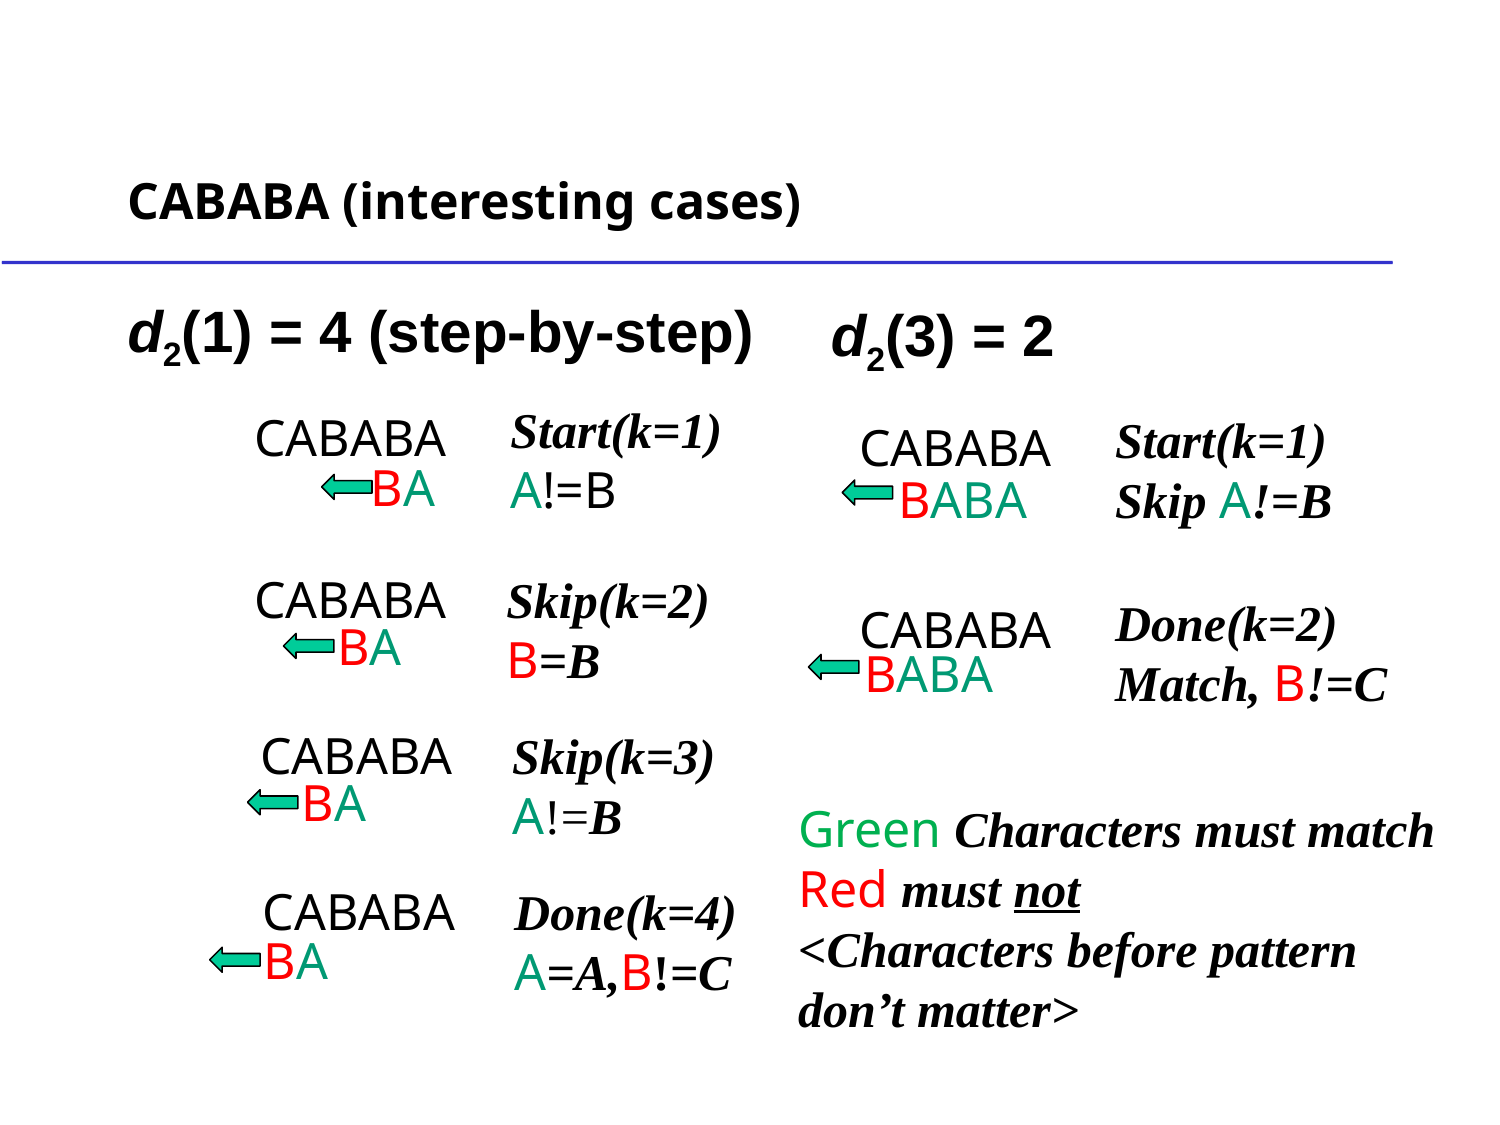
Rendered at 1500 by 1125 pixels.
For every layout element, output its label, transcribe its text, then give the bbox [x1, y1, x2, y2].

text_box CABABA [844, 409, 1100, 484]
text_box BA [356, 449, 464, 524]
text_box BABA [849, 635, 1048, 711]
text_box [209, 947, 261, 973]
title CABABA (interesting cases) [112, 99, 1388, 238]
text_box Skip(k=3) A!=B [497, 716, 740, 852]
text_box Done(k=4) A=A,B!=C [499, 873, 783, 1008]
list d2(3) = 2 [815, 292, 1441, 368]
text_box [283, 633, 334, 659]
text_box BABA [883, 461, 1082, 536]
text_box CABABA [239, 560, 491, 636]
list d2(1) = 4 (step-by-step) [112, 287, 784, 363]
text_box CABABA [247, 873, 499, 948]
text_box [808, 654, 859, 680]
text_box [842, 479, 893, 506]
text_box Green Characters must match Red must not <Characters before pattern don’t matter> [783, 789, 1475, 1045]
text_box [247, 789, 298, 815]
text_box [321, 474, 372, 500]
text_box BA [248, 921, 357, 997]
text_box BA [286, 764, 394, 840]
text_box CABABA [239, 398, 495, 474]
text_box Done(k=2) Match, B!=C [1100, 583, 1441, 719]
text_box Skip(k=2) B=B [491, 560, 734, 696]
text_box Start(k=1) A!=B [495, 391, 751, 526]
text_box Start(k=1) Skip A!=B [1100, 401, 1356, 537]
text_box CABABA [245, 716, 497, 792]
text_box CABABA [844, 591, 1100, 666]
text_box BA [322, 608, 430, 683]
